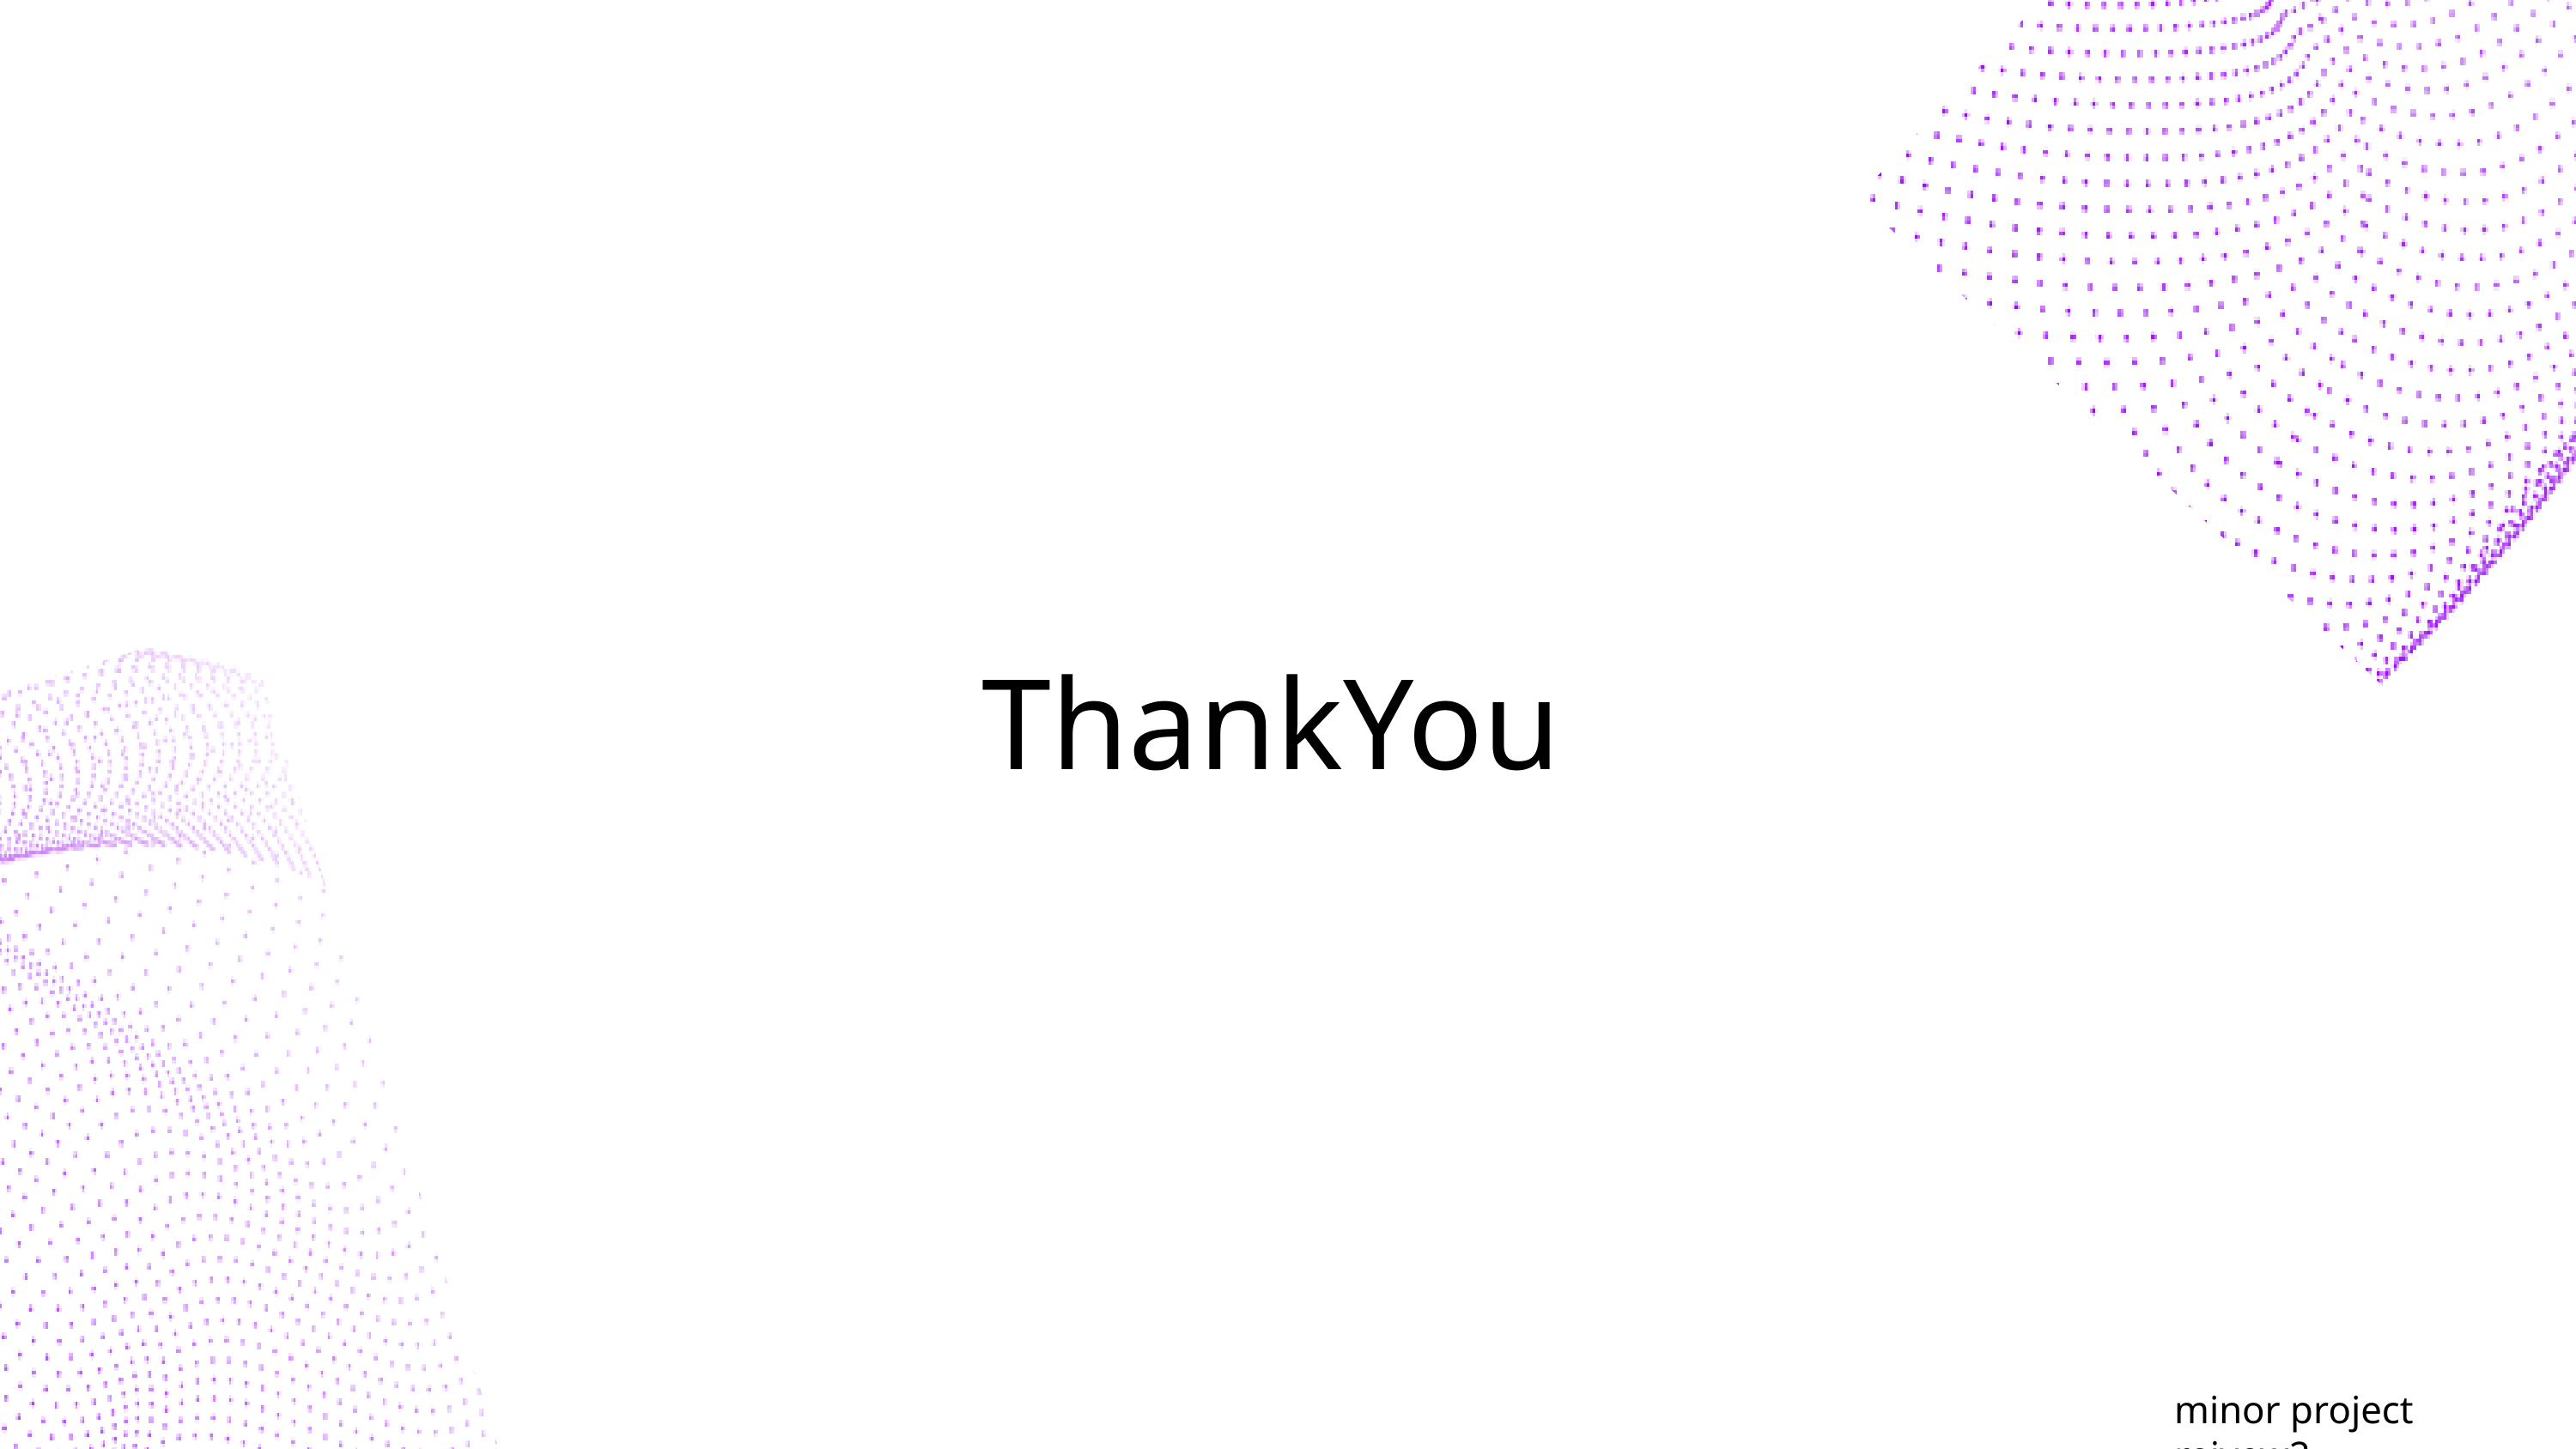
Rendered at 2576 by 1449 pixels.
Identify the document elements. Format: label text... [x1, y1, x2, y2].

text_box minor project reivew2 [2173, 1386, 2554, 1449]
text_box ThankYou [98, 670, 2478, 795]
text_box [1856, 0, 2576, 780]
text_box [0, 617, 499, 1449]
